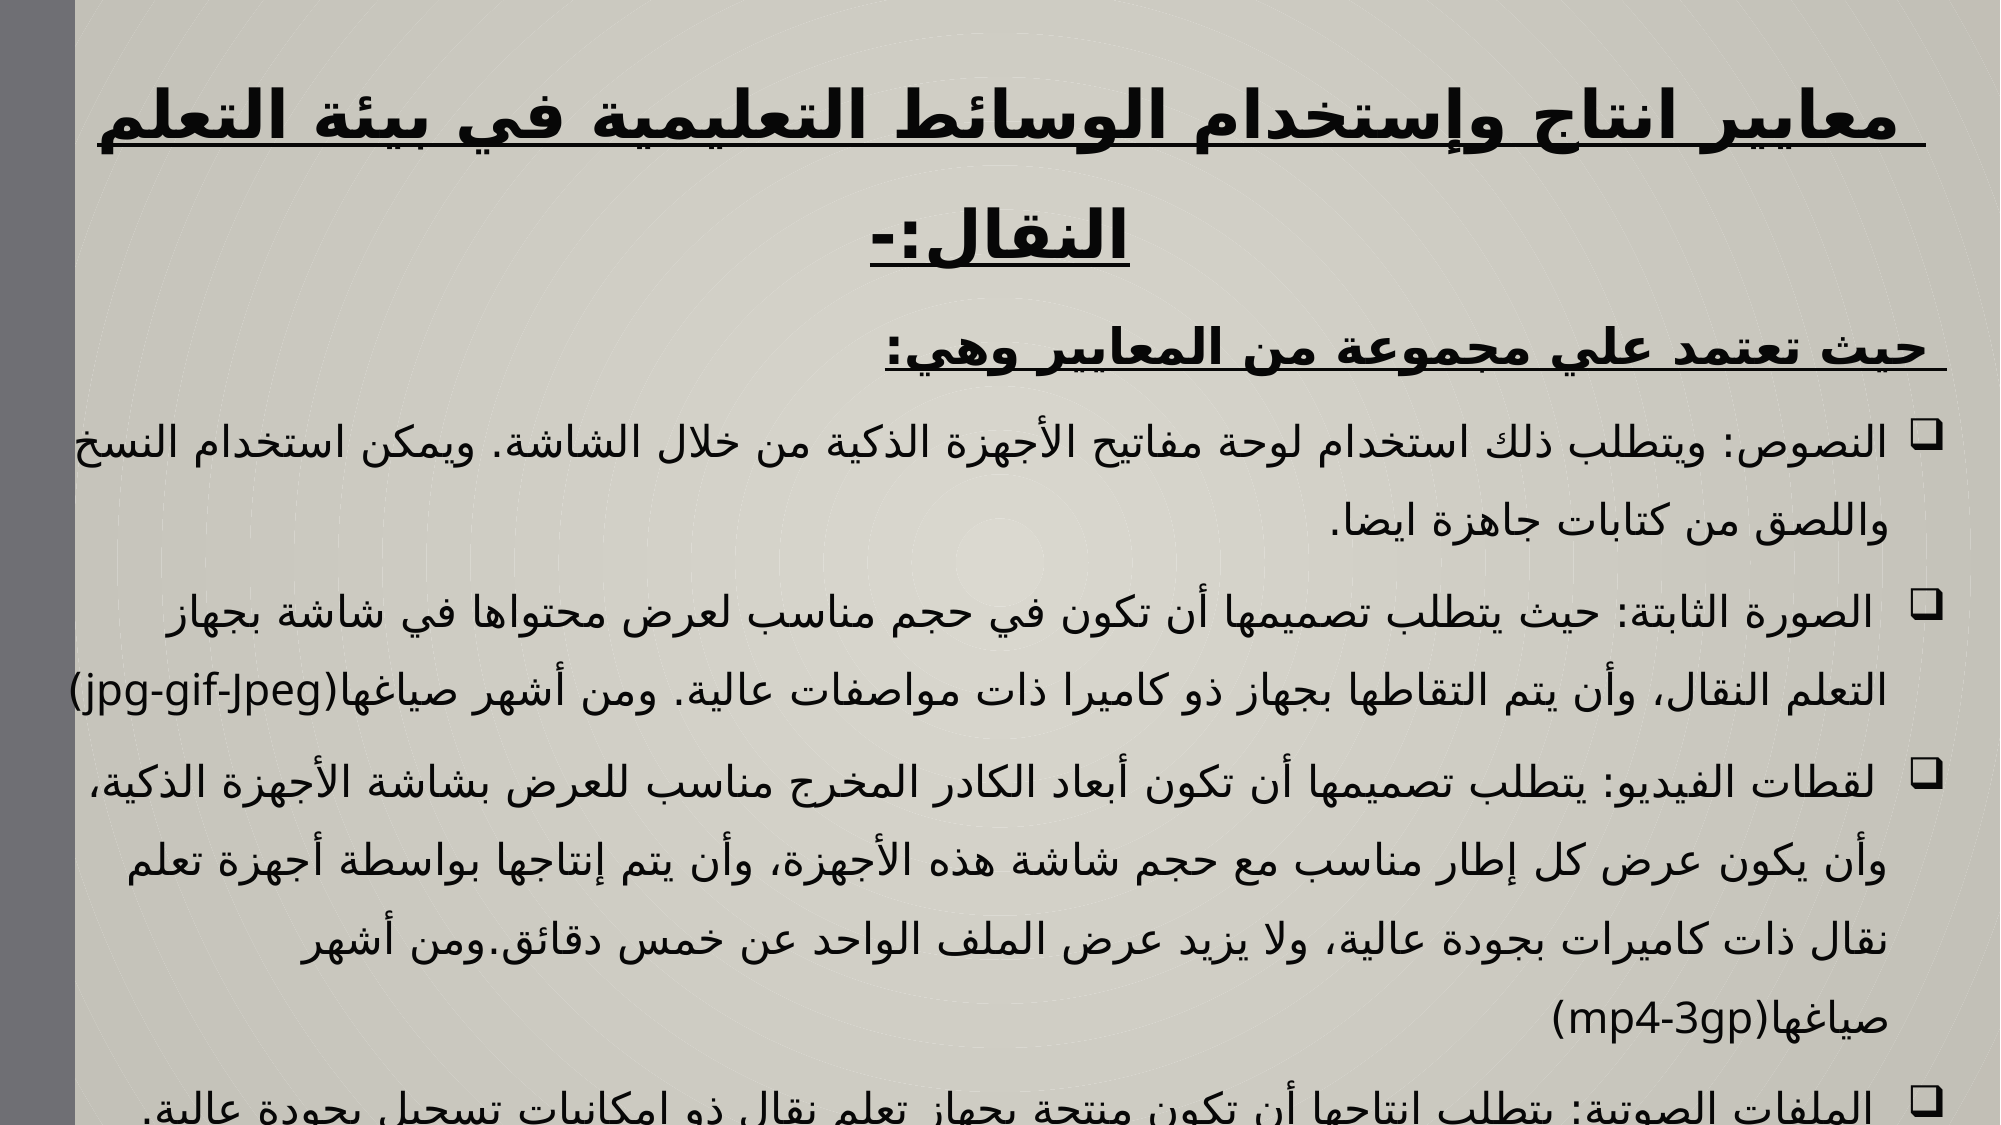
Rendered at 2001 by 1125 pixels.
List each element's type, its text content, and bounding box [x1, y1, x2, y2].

text_box معايير انتاج وإستخدام الوسائط التعليمية في بيئة التعلم النقال:- حيث تعتمد علي مجموعة من المعايير وهي: النصوص: ويتطلب ذلك استخدام لوحة مفاتيح الأجهزة الذكية من خلال الشاشة. ويمكن استخدام النسخ واللصق من كتابات جاهزة ايضا. الصورة الثابتة: حيث يتطلب تصميمها أن تكون في حجم مناسب لعرض محتواها في شاشة بجهاز التعلم النقال، وأن يتم التقاطها بجهاز ذو كاميرا ذات مواصفات عالية. ومن أشهر صياغها(jpg-gif-Jpeg) لقطات الفيديو: يتطلب تصميمها أن تكون أبعاد الكادر المخرج مناسب للعرض بشاشة الأجهزة الذكية، وأن يكون عرض كل إطار مناسب مع حجم شاشة هذه الأجهزة، وأن يتم إنتاجها بواسطة أجهزة تعلم نقال ذات كاميرات بجودة عالية، ولا يزيد عرض الملف الواحد عن خمس دقائق.ومن أشهر صياغها(mp4-3gp) الملفات الصوتية: يتطلب انتاجها أن تكون منتجة بجهاز تعلم نقال ذو امكانيات تسجيل بجودة عالية.  ويراعي عند استخدام تسجيلات صوتية معالجة من أجهزة كمبيوتر أو أجهزة عادية أن يتم حفظ الملف الصوتي بصيغة ملائمة للعرض بالتعلم النقال ومن أشهر تلك الصيغ (mp3-vbr-AAc) [38, 24, 1962, 1125]
